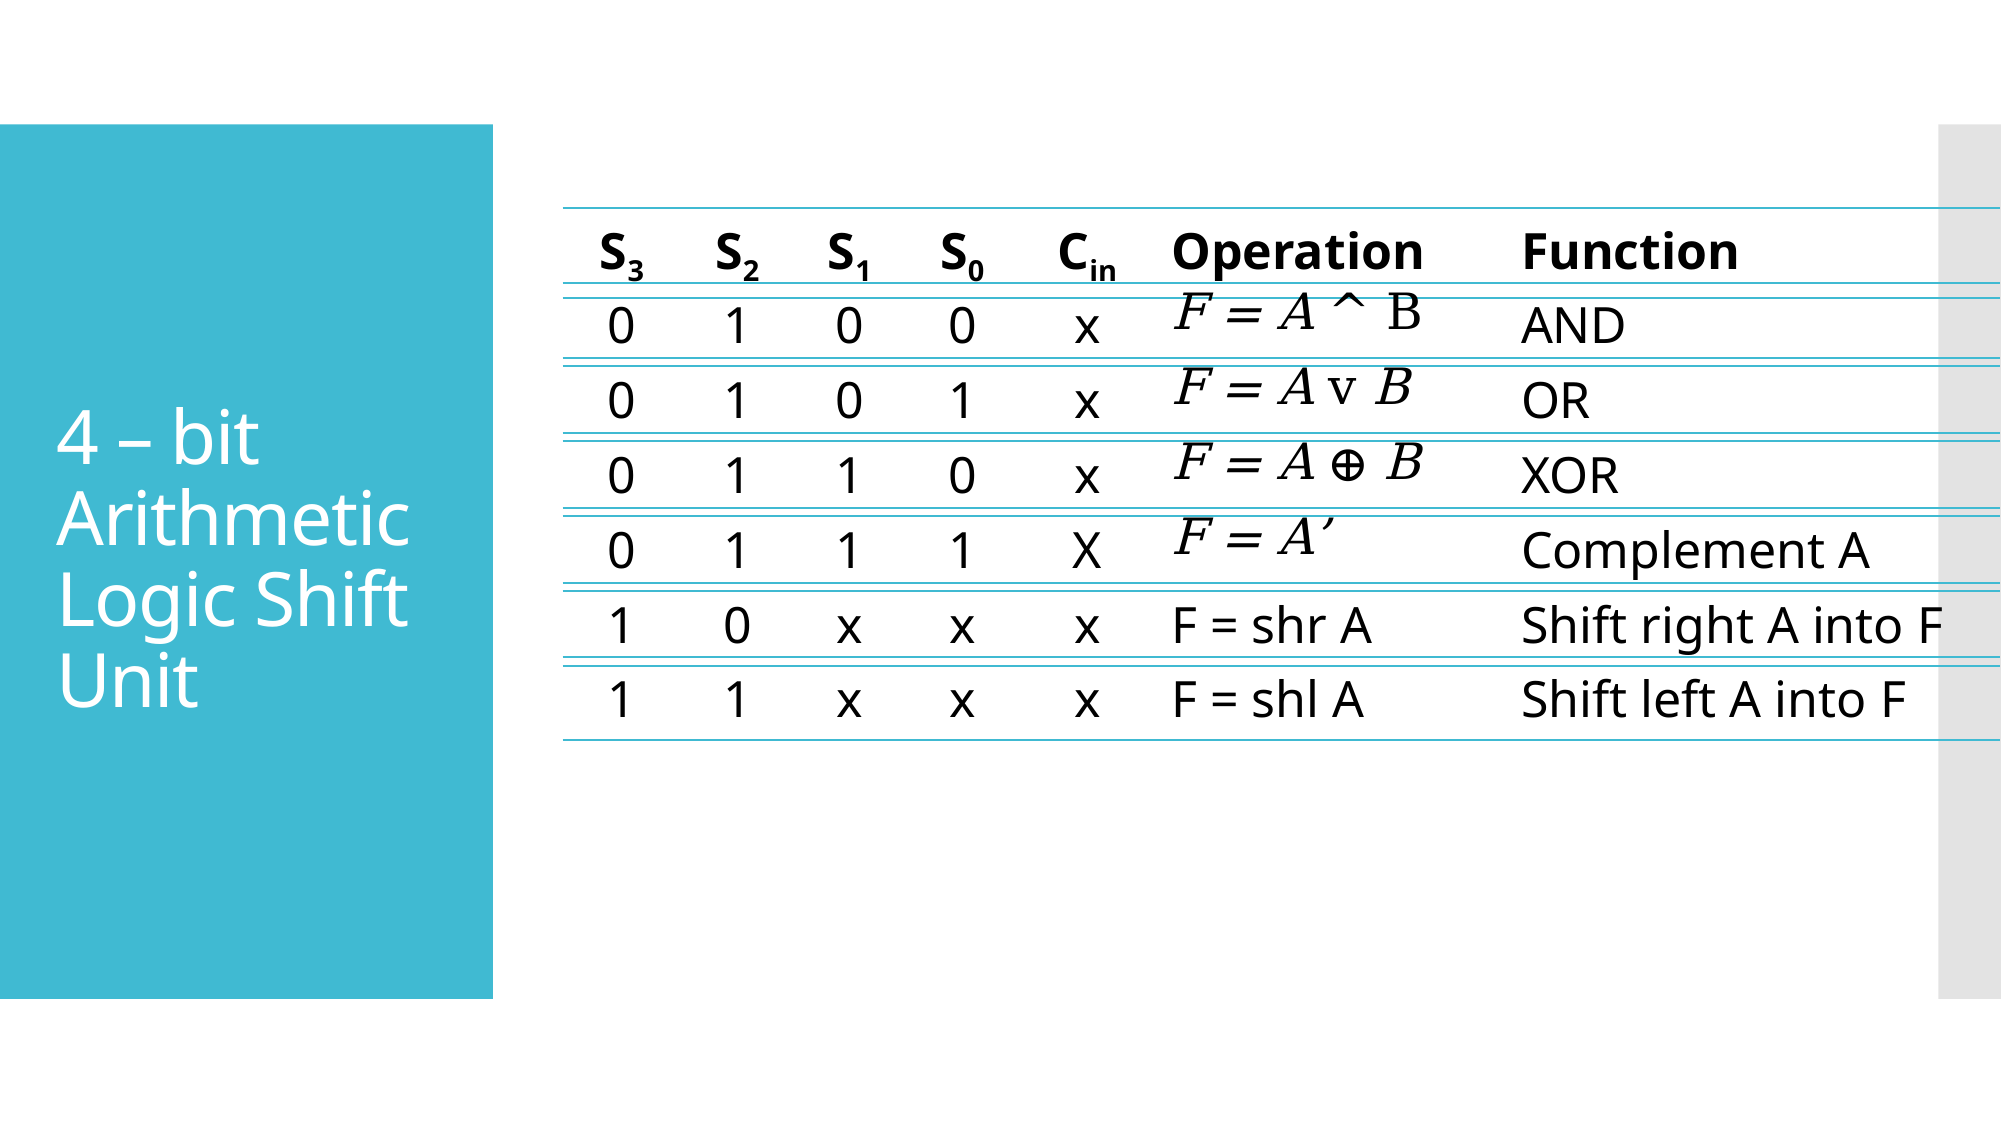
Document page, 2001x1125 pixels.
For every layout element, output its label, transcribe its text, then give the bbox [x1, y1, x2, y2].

table_header 1 [681, 434, 794, 507]
table_header F = A ^ B [1156, 284, 1506, 357]
table_header 1 [563, 584, 681, 656]
table_header S3 [563, 209, 681, 282]
table_header 0 [794, 359, 906, 432]
table_header AND [1506, 284, 2000, 357]
table_header XOR [1506, 434, 2000, 507]
table_header x [794, 584, 906, 656]
table_header x [906, 658, 1019, 739]
table_header F = A’ [1156, 509, 1506, 582]
table_header x [906, 584, 1019, 656]
table_header 1 [681, 509, 794, 582]
table_header Operation [1156, 209, 1506, 282]
table_header F = A ⊕ B [1156, 434, 1506, 507]
table_header x [1019, 584, 1156, 656]
table_header 1 [794, 509, 906, 582]
table_header 0 [794, 284, 906, 357]
table_header 1 [906, 509, 1019, 582]
table_header 0 [563, 509, 681, 582]
table_header 0 [563, 359, 681, 432]
table_header S1 [794, 209, 906, 282]
table_header Shift left A into F [1506, 658, 2000, 739]
table_header 1 [906, 359, 1019, 432]
table_header Shift right A into F [1506, 584, 2000, 656]
table_header F = shr A [1156, 584, 1506, 656]
table_header Cin [1019, 209, 1156, 282]
table_header 1 [681, 359, 794, 432]
table_header 0 [906, 284, 1019, 357]
table_header 0 [563, 284, 681, 357]
table_header S0 [906, 209, 1019, 282]
table_header x [1019, 284, 1156, 357]
table_header S2 [681, 209, 794, 282]
table_header 0 [906, 434, 1019, 507]
table_header Complement A [1506, 509, 2000, 582]
table_header 1 [681, 284, 794, 357]
table_header F = A v B [1156, 359, 1506, 432]
table_header x [1019, 359, 1156, 432]
table_header 0 [681, 584, 794, 656]
table_header 1 [794, 434, 906, 507]
table_header X [1019, 509, 1156, 582]
table_header 1 [563, 658, 681, 739]
table_header Function [1506, 209, 2000, 282]
title 4 – bit Arithmetic Logic Shift Unit [41, 184, 454, 940]
table_header x [1019, 434, 1156, 507]
table_header x [794, 658, 906, 739]
table_header OR [1506, 359, 2000, 432]
table_header 1 [681, 658, 794, 739]
table_header x [1019, 658, 1156, 739]
table_header 0 [563, 434, 681, 507]
table_header F = shl A [1156, 658, 1506, 739]
